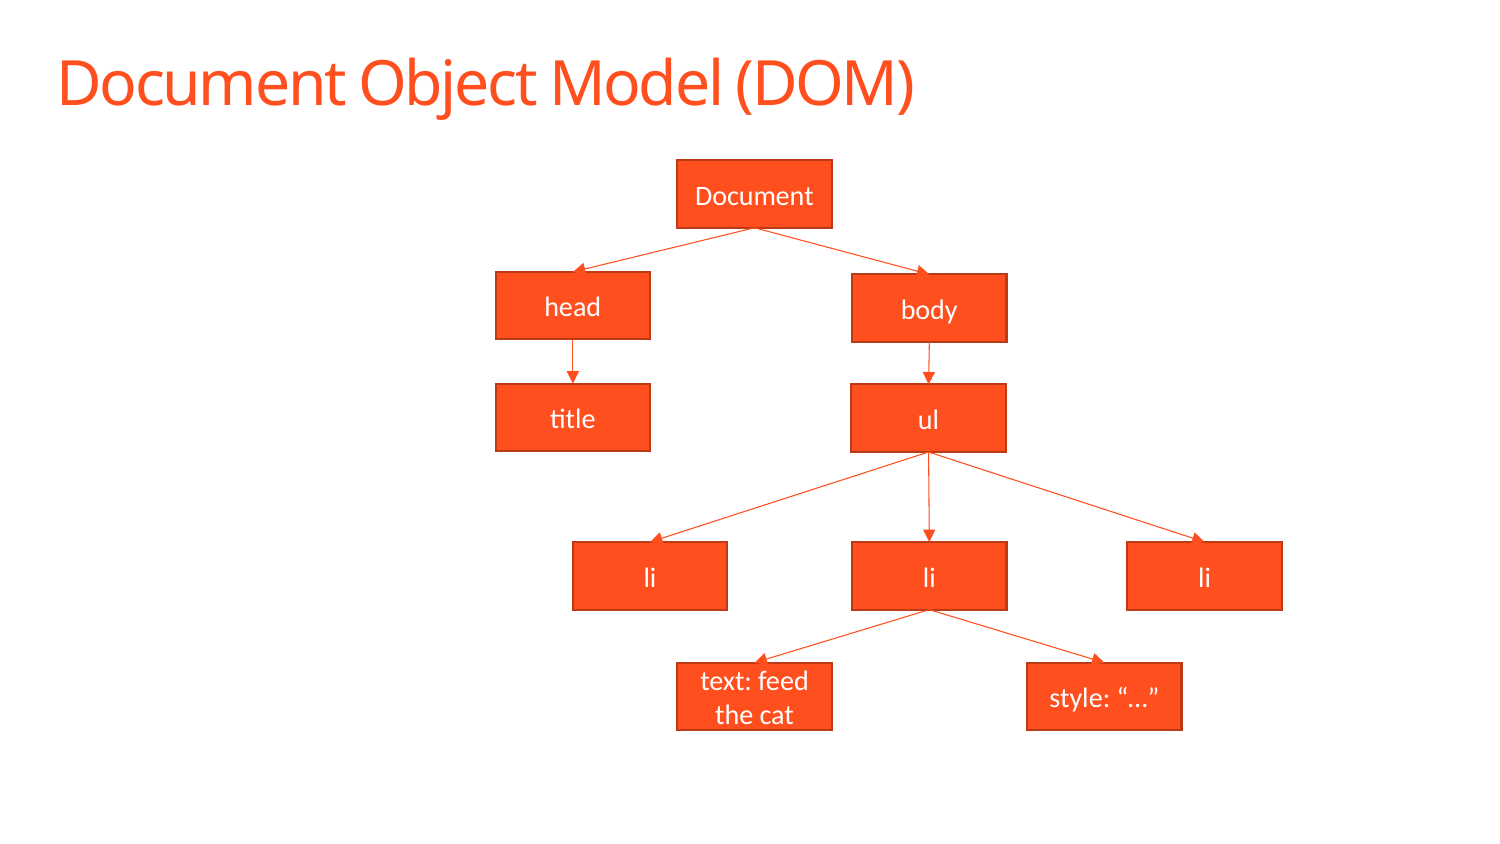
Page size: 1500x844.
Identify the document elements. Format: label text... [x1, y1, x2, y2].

text_box title [495, 383, 651, 452]
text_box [650, 452, 928, 542]
text_box li [851, 542, 1008, 609]
text_box style: “…” [1026, 662, 1183, 731]
text_box li [1126, 541, 1283, 611]
text_box head [495, 271, 651, 340]
text_box ul [850, 383, 1007, 452]
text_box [928, 452, 1205, 542]
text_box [754, 609, 929, 663]
text_box body [851, 273, 1008, 343]
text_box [754, 227, 930, 275]
text_box li [572, 541, 728, 611]
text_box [572, 227, 754, 272]
list [56, 147, 1470, 732]
text_box Document [676, 159, 833, 227]
title Document Object Model (DOM) [56, 51, 1444, 147]
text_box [929, 609, 1105, 663]
text_box text: feed the cat [676, 662, 833, 731]
